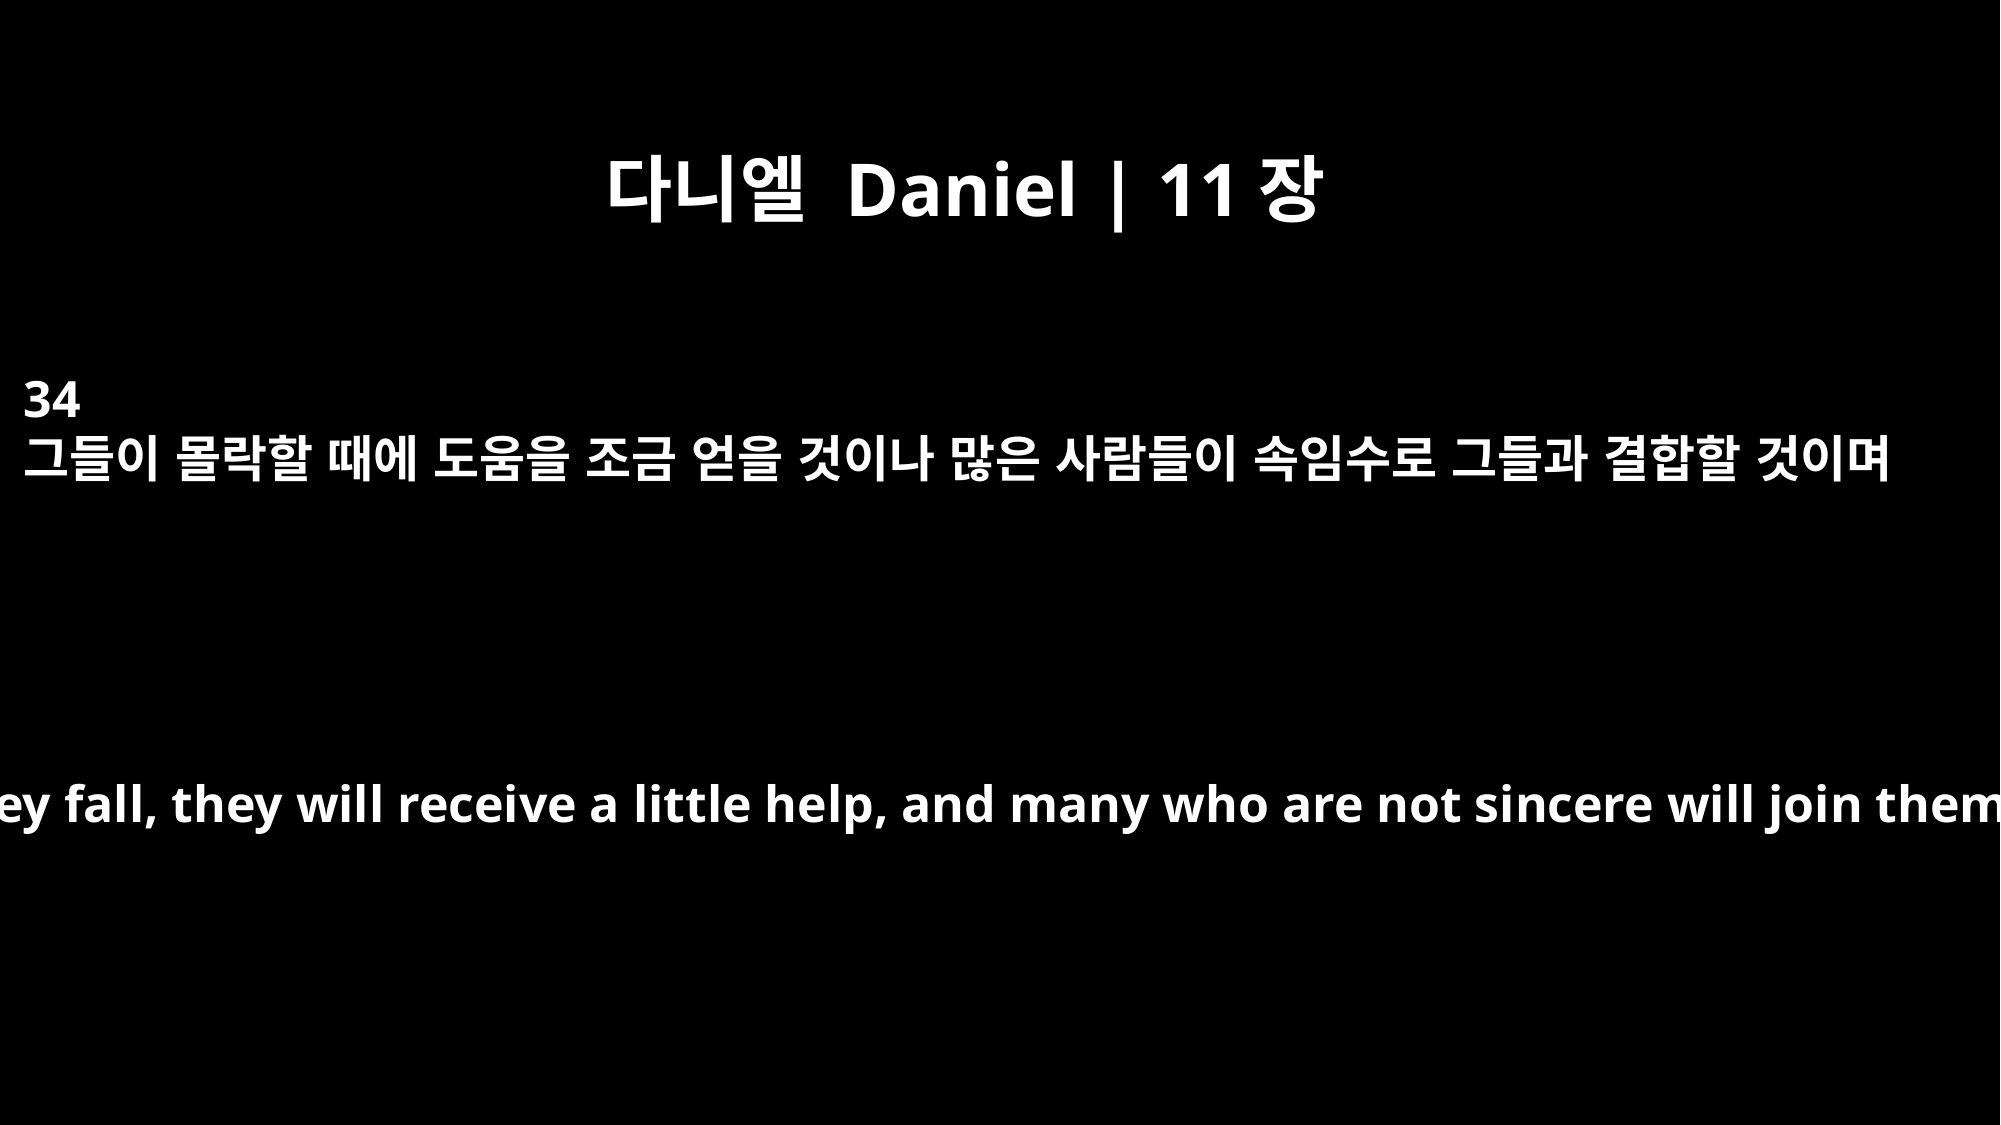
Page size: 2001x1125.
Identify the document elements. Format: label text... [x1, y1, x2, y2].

text_box 다니엘 Daniel | 11장 [591, 136, 1341, 239]
text_box 34 그들이 몰락할 때에 도움을 조금 얻을 것이나 많은 사람들이 속임수로 그들과 결합할 것이며 [8, 359, 1909, 495]
text_box When they fall, they will receive a little help, and many who are not sincere will join them. [0, 764, 2000, 840]
